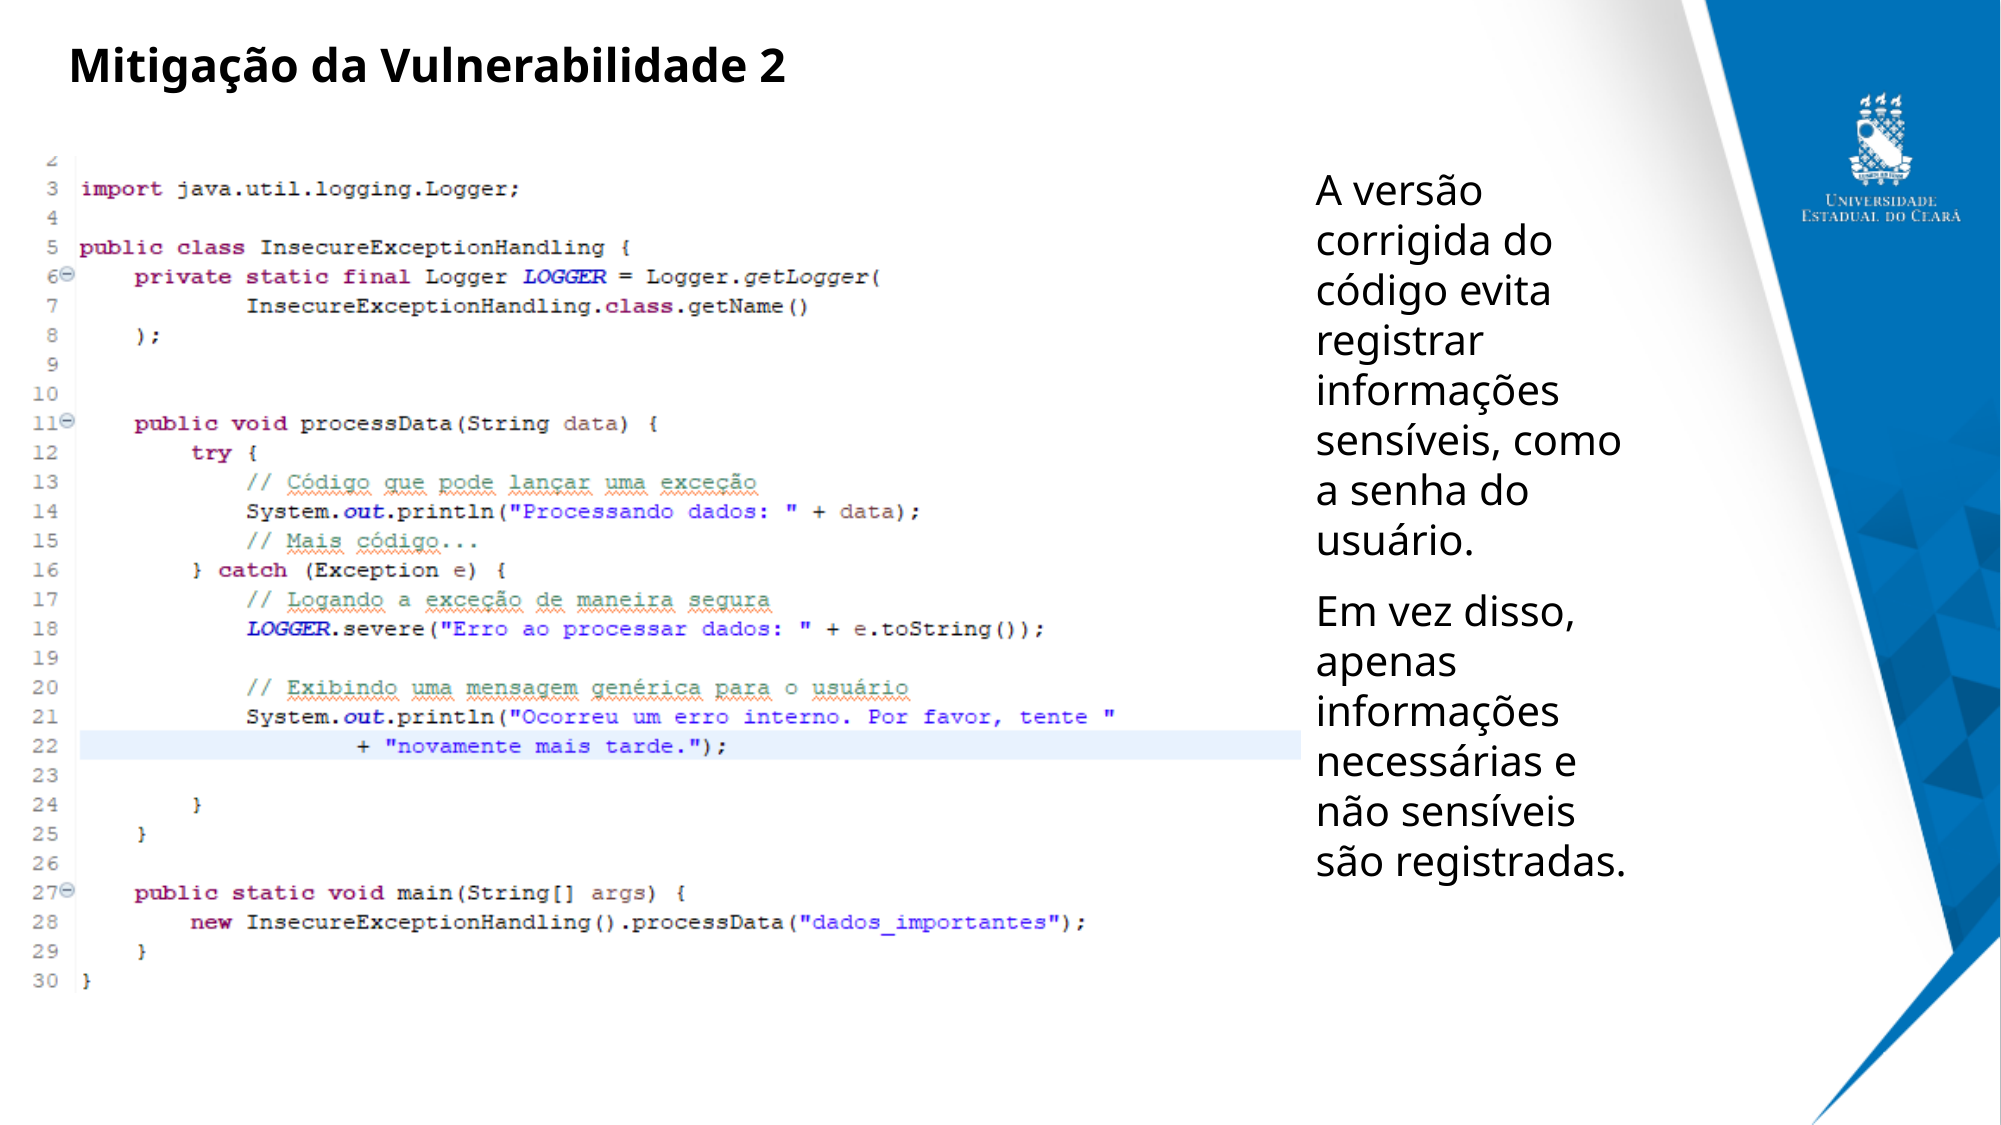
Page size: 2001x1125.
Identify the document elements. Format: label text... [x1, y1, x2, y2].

picture [0, 0, 2000, 1125]
title Mitigação da Vulnerabilidade 2 [53, 28, 1579, 156]
list A versão corrigida do código evita registrar informações sensíveis, como a senha do usuário. Em vez disso, apenas informações necessárias e não sensíveis são registradas. [1302, 156, 1659, 706]
